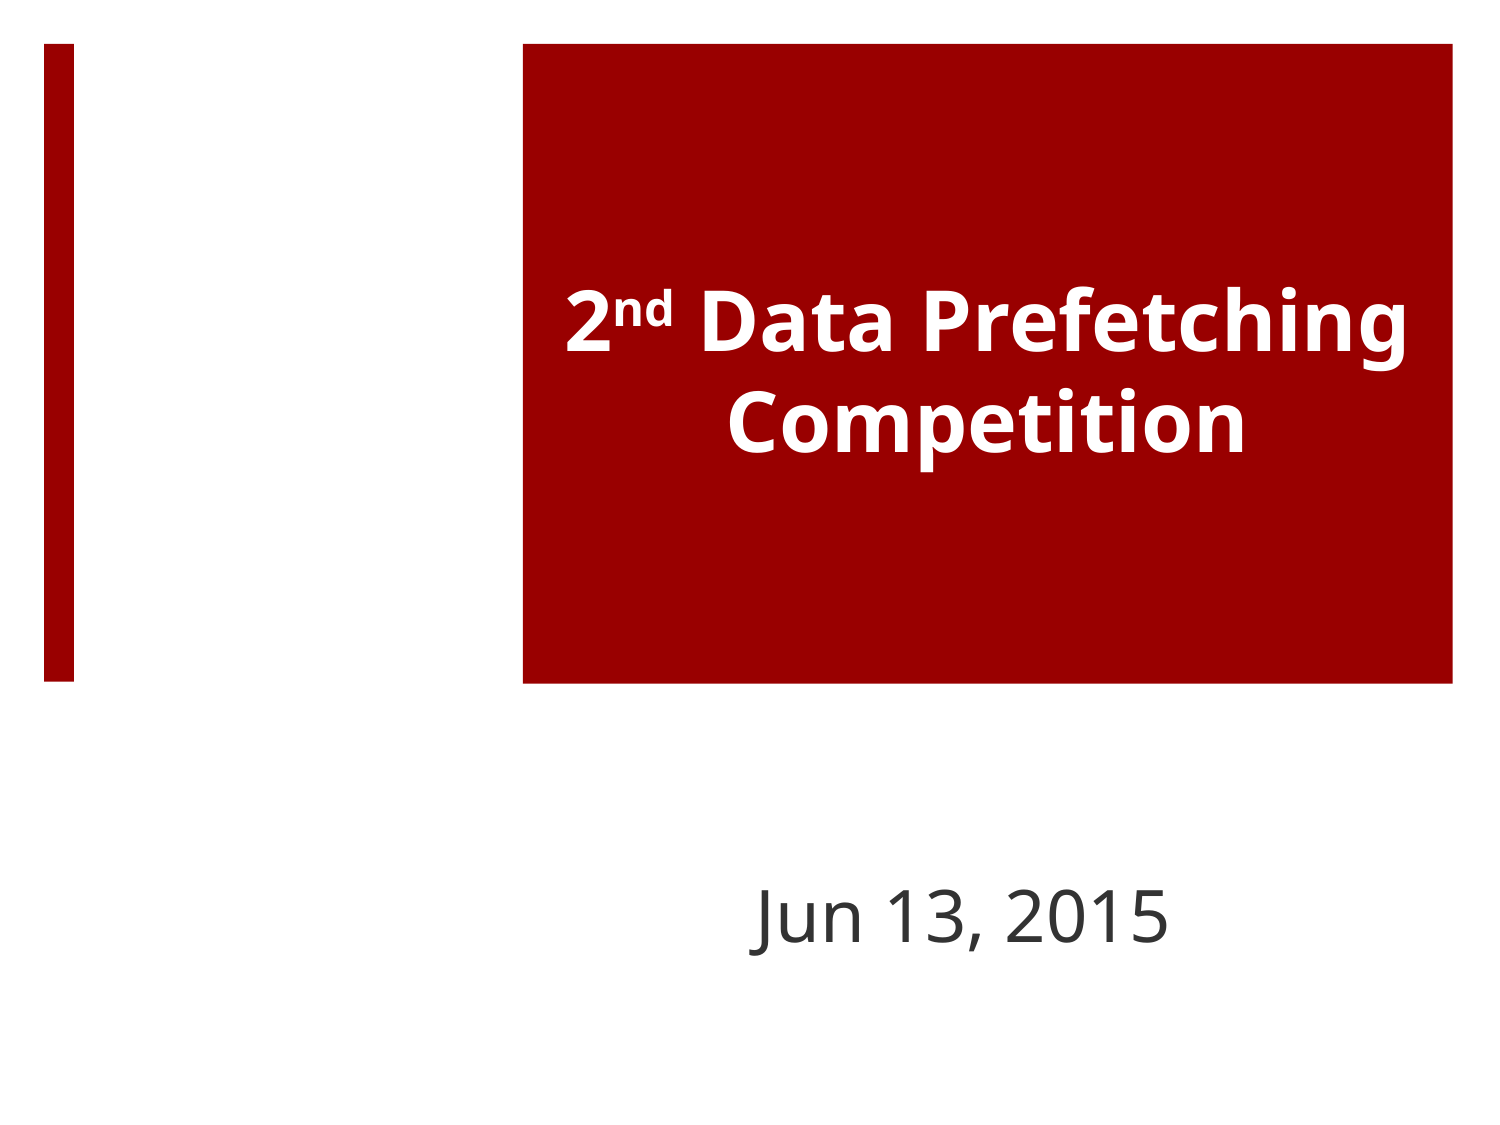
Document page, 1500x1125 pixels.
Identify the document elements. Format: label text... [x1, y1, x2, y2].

title 2nd Data Prefetching Competition [539, 192, 1436, 478]
subtitle Jun 13, 2015 [525, 862, 1421, 965]
